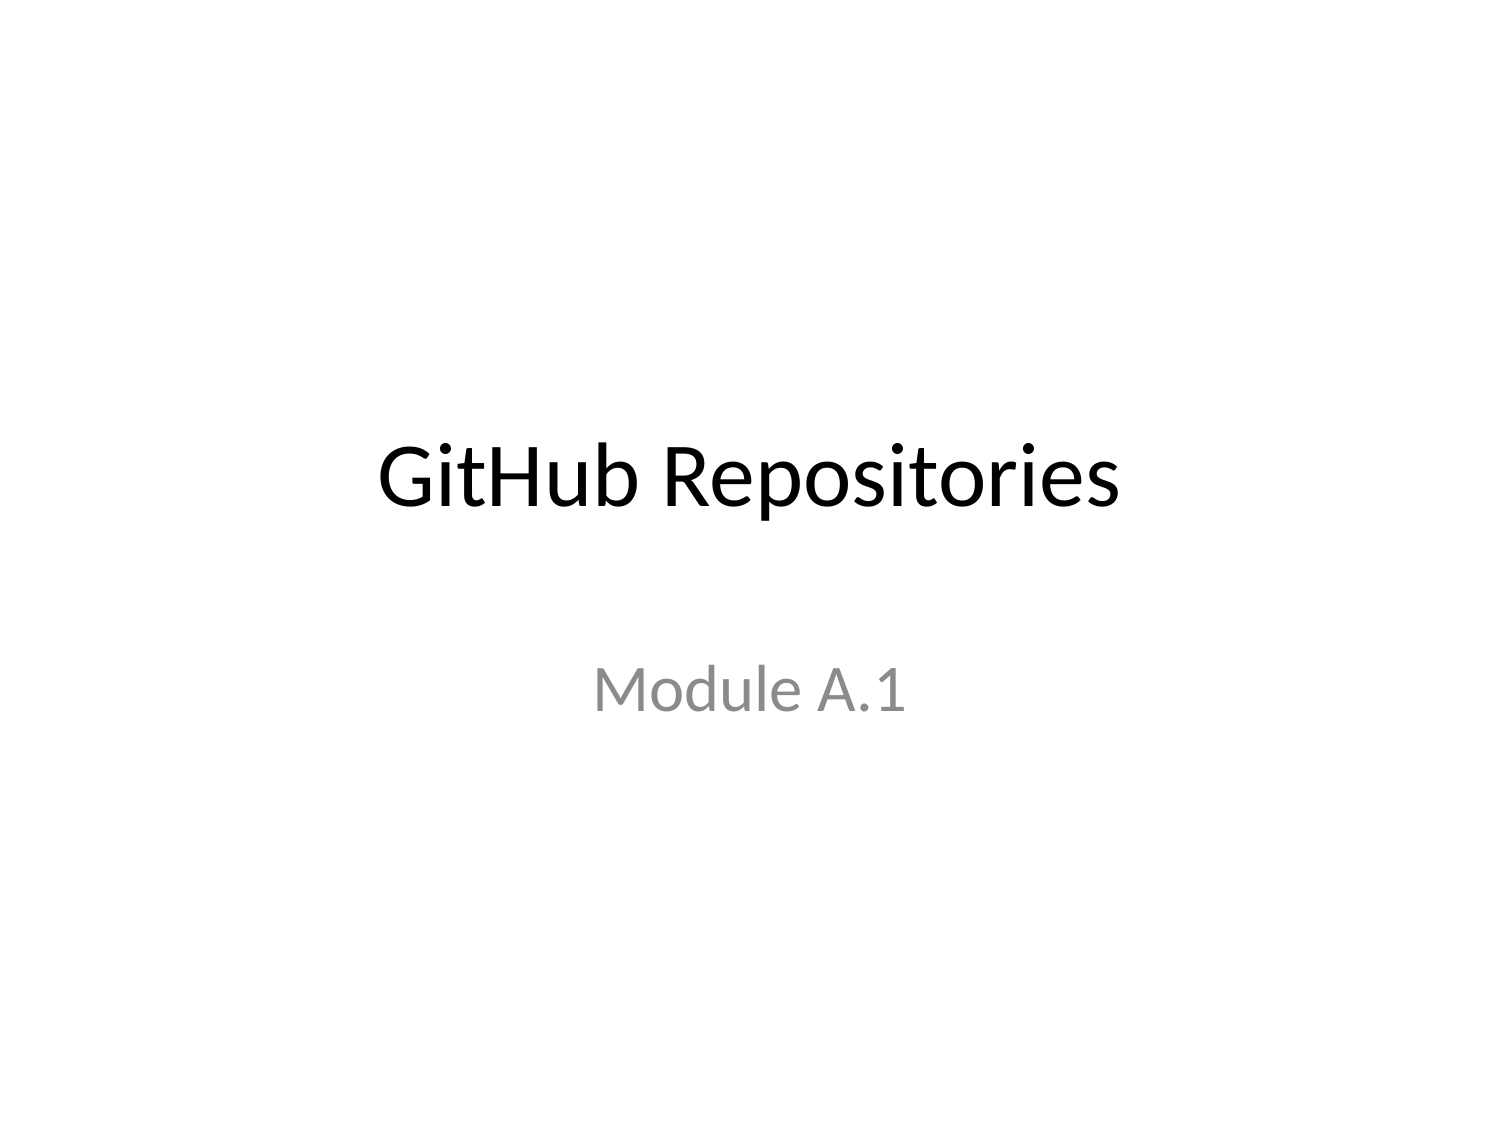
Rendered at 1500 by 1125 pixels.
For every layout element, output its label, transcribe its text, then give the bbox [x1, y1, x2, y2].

title GitHub Repositories [112, 349, 1388, 591]
subtitle Module A.1 [225, 637, 1275, 925]
